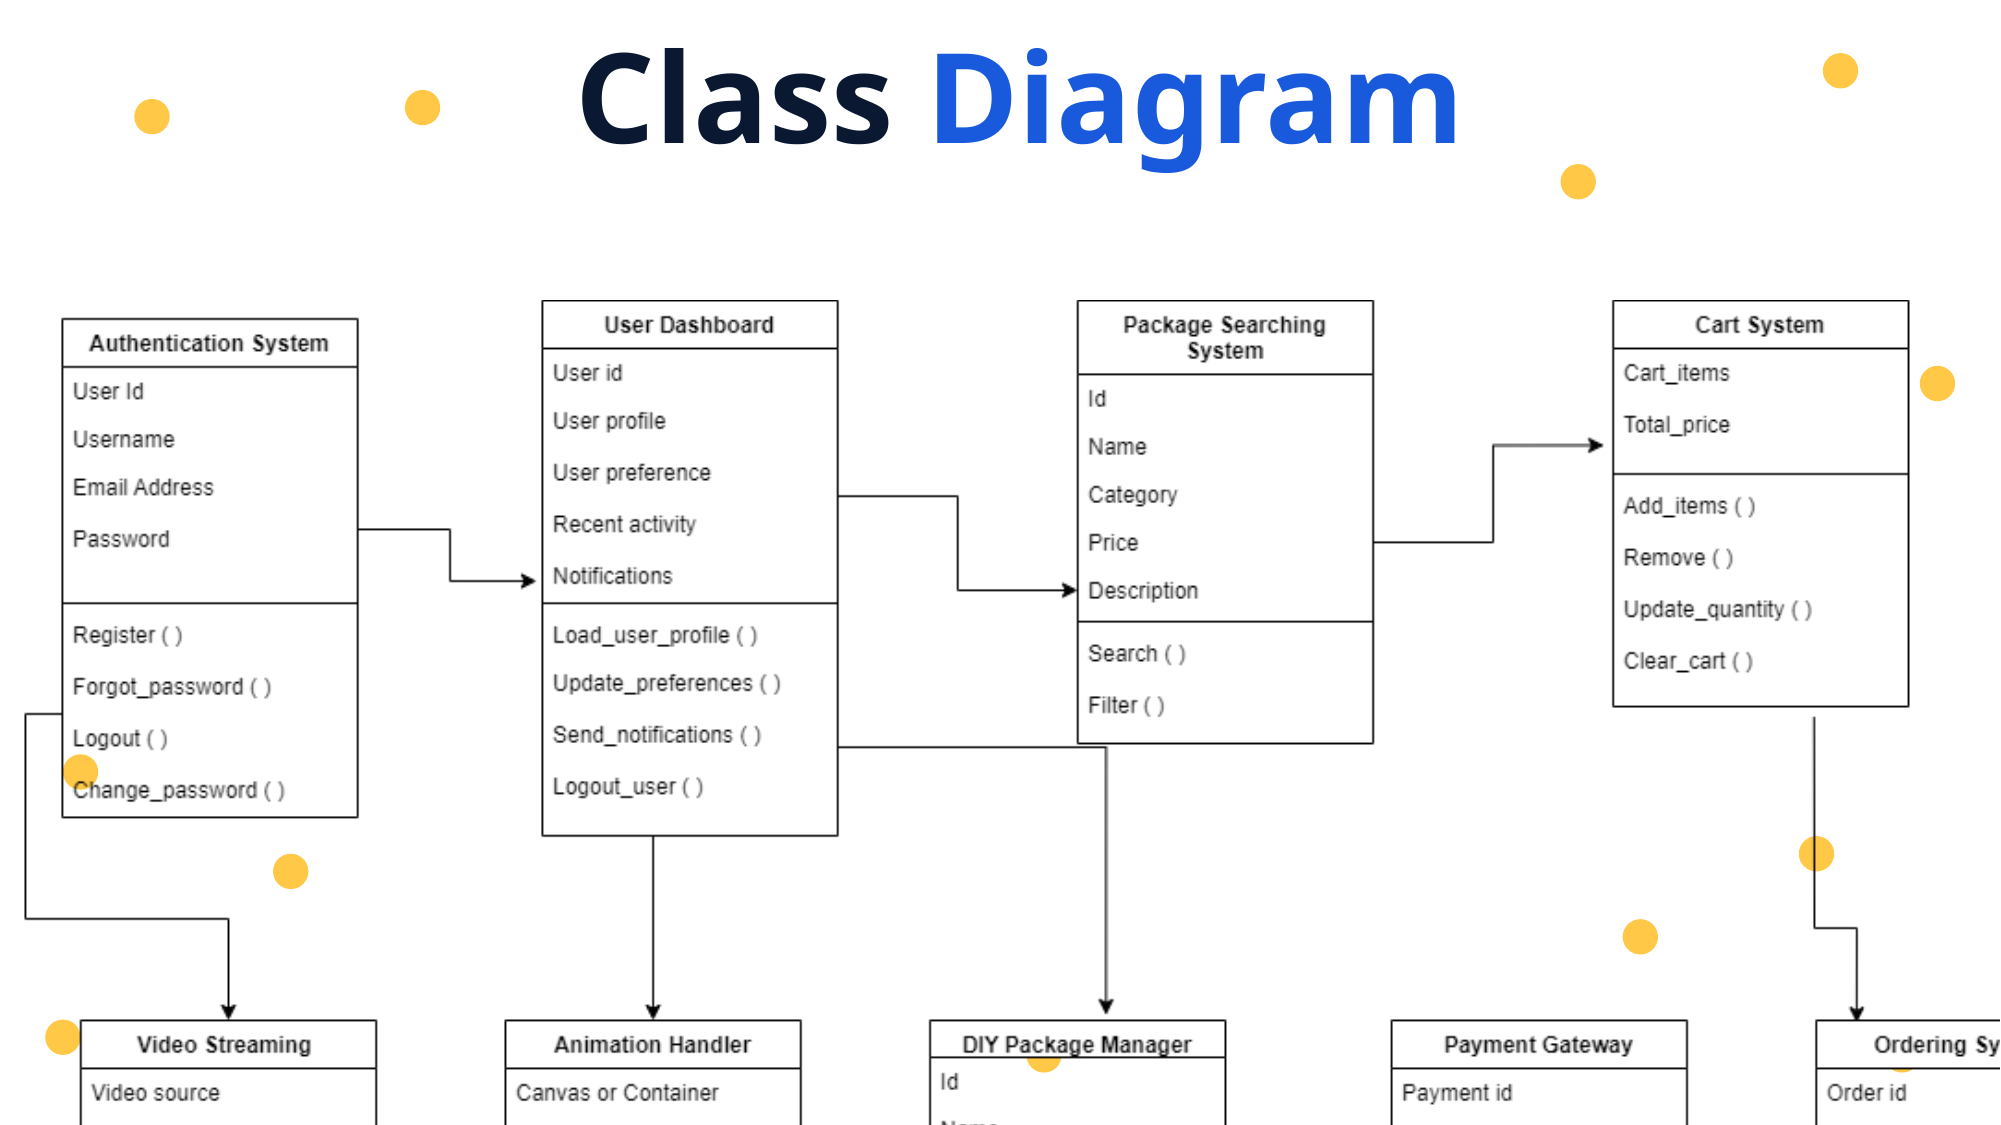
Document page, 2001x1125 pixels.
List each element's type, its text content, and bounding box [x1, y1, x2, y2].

text_box Class Diagram [560, 11, 1479, 177]
text_box [1822, 53, 1859, 89]
text_box [404, 89, 441, 126]
picture [12, 300, 2000, 1125]
text_box [1560, 164, 1596, 200]
text_box [134, 98, 170, 135]
